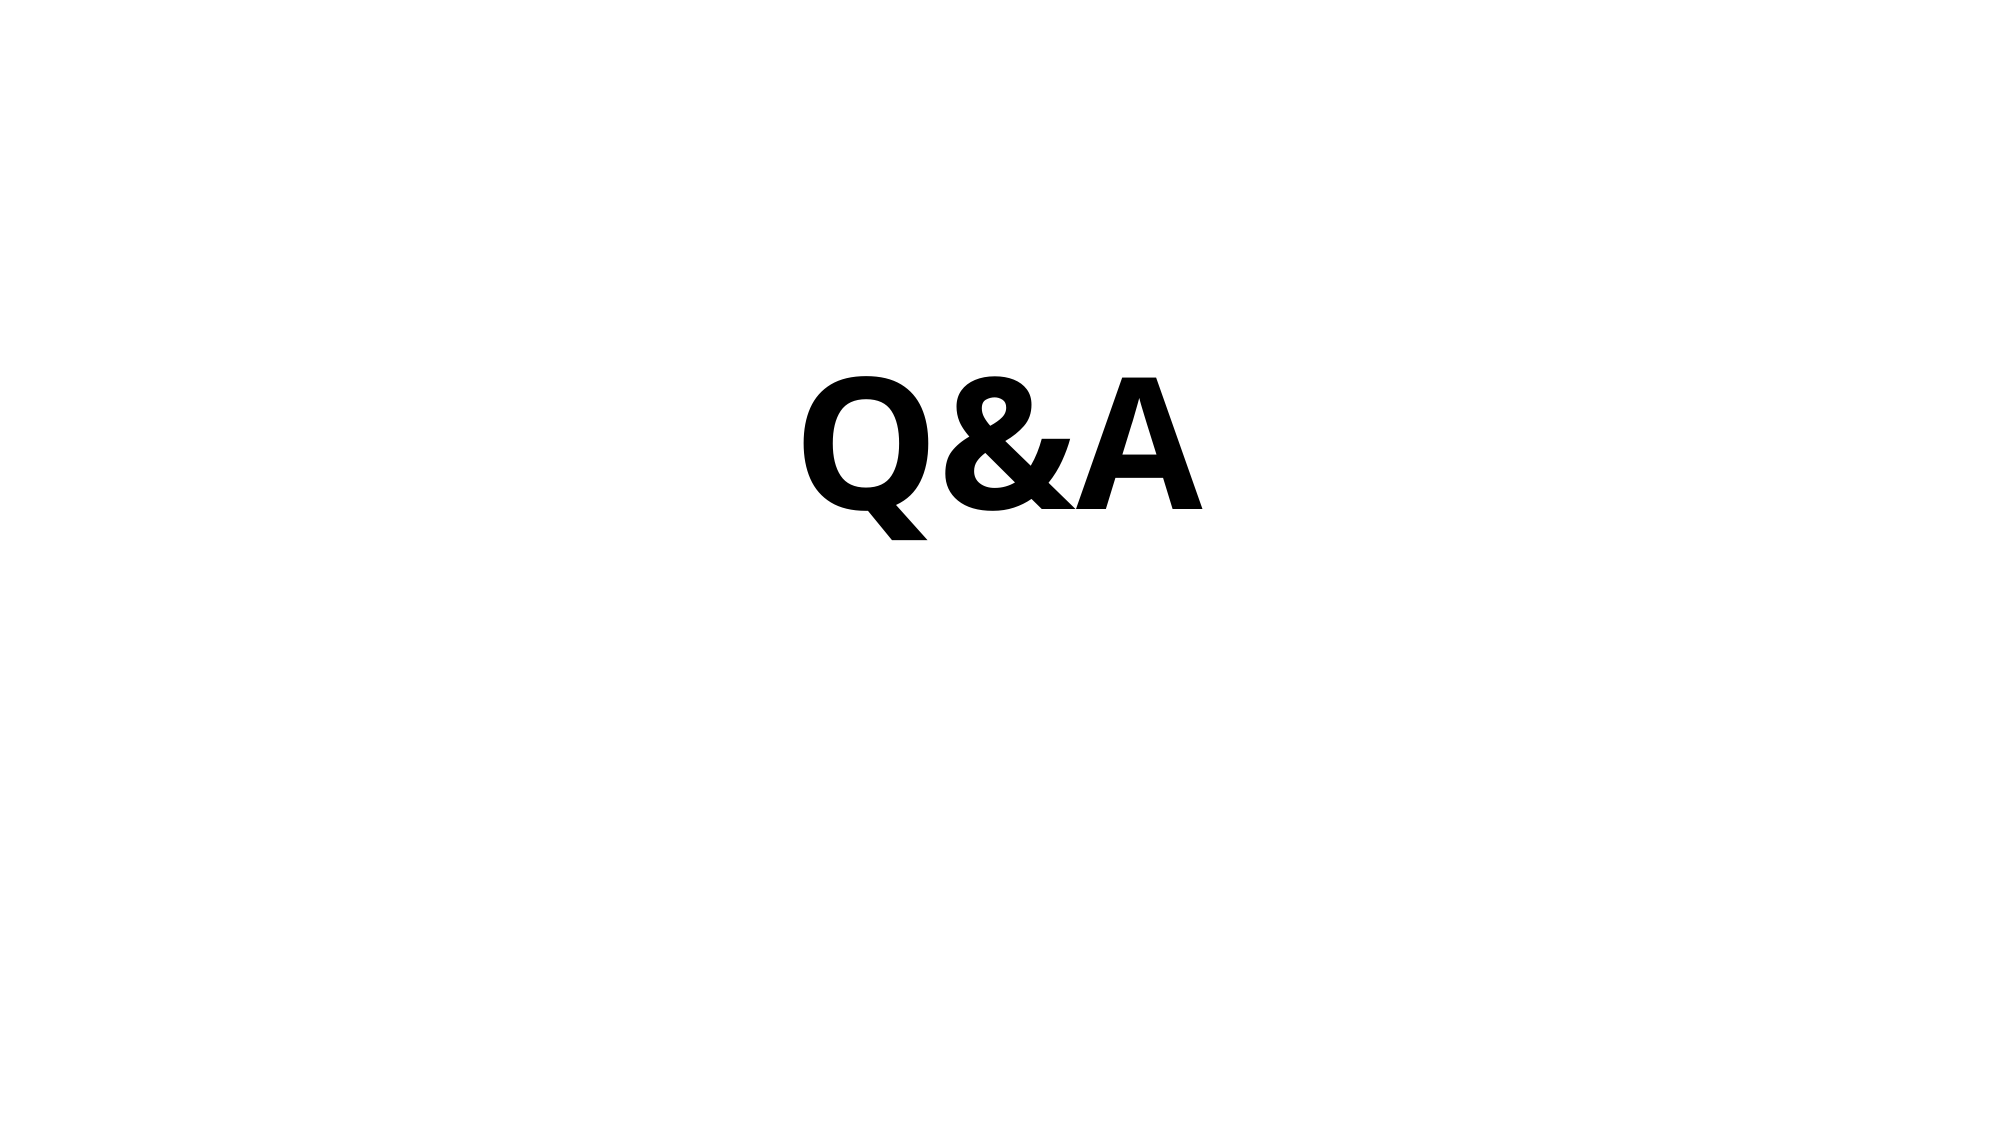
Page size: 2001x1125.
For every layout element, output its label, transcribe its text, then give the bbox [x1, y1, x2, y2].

text_box Q&A [112, 319, 1884, 554]
